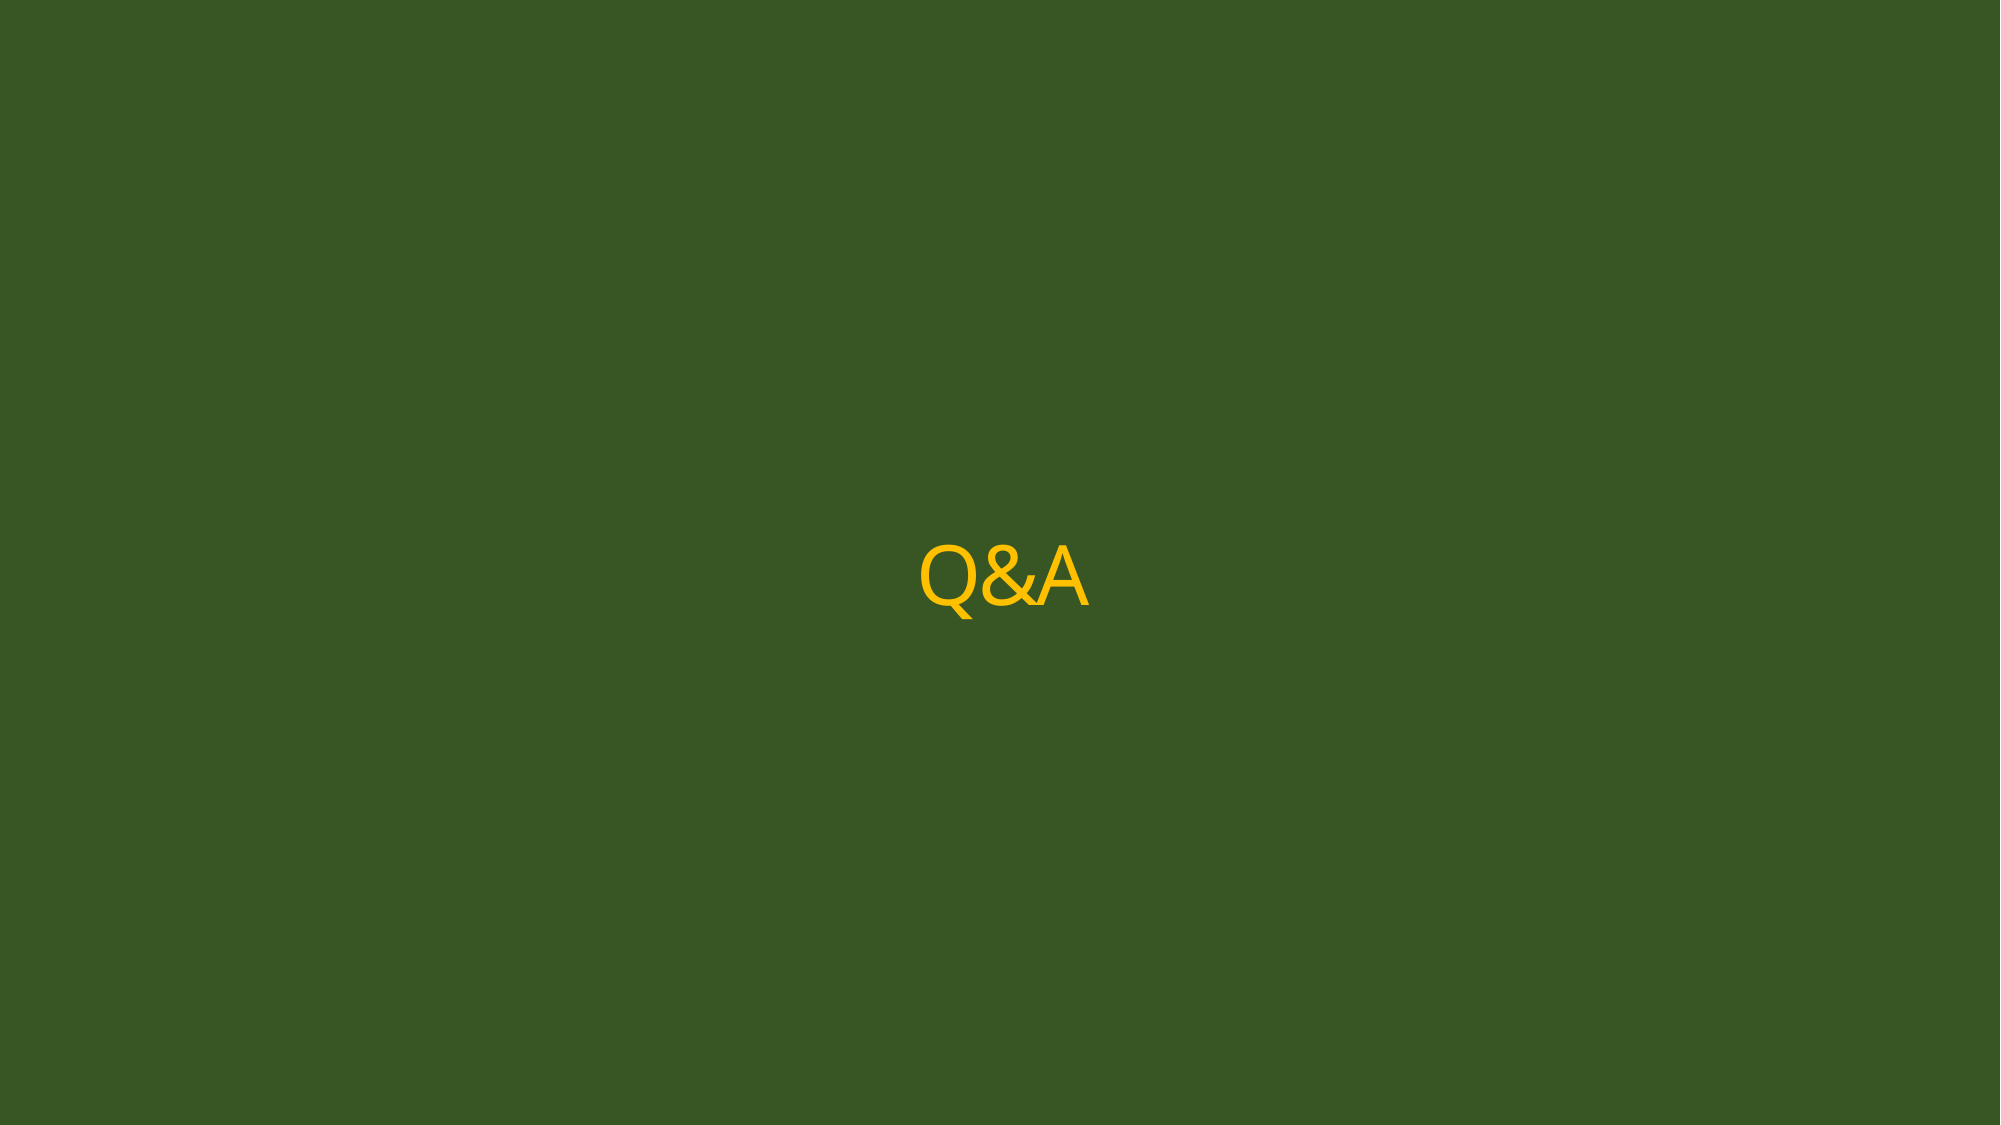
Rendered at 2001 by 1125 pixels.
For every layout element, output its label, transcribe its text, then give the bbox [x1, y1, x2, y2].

text_box [0, 0, 2000, 1125]
text_box Q&A [901, 514, 1105, 630]
